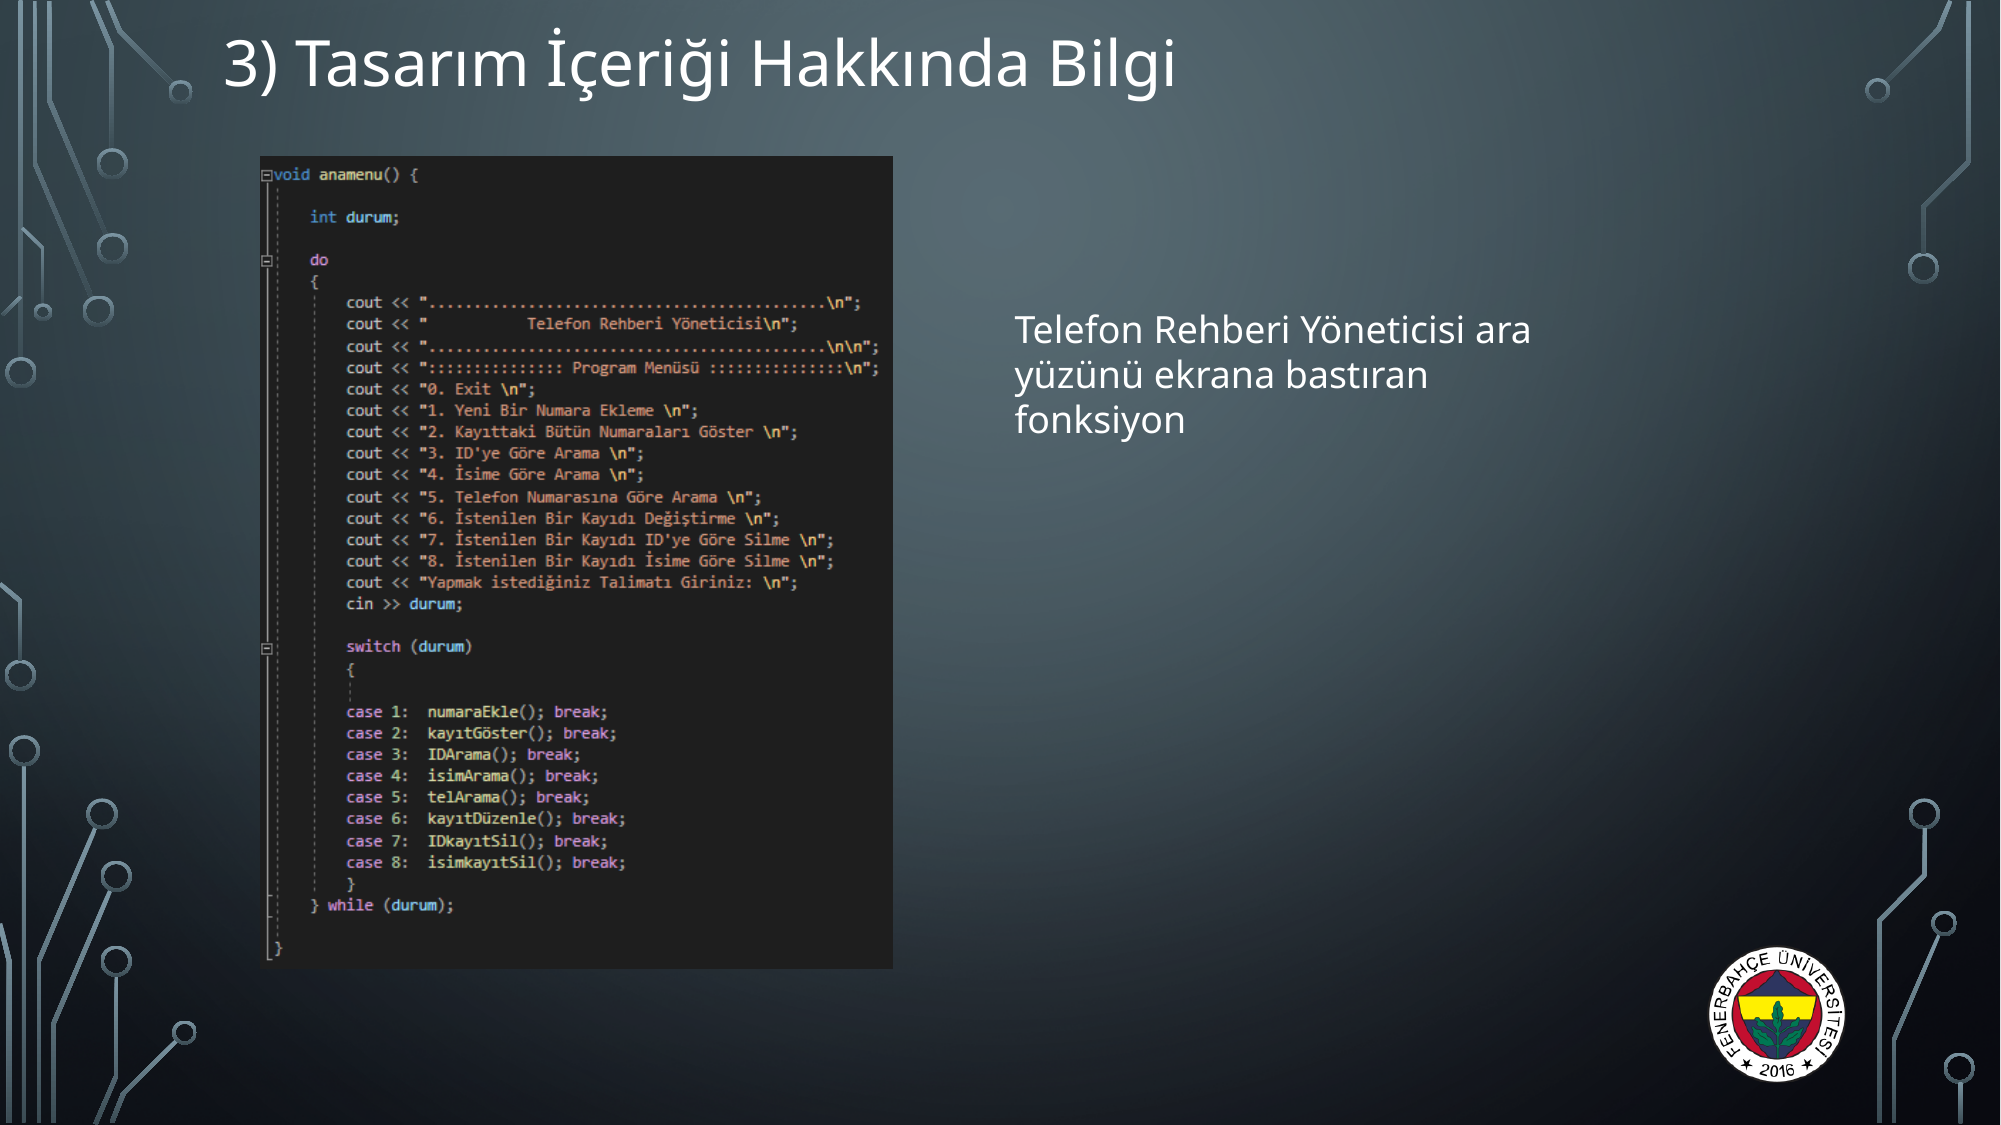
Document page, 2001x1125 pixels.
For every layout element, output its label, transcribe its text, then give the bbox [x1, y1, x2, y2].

picture [1707, 944, 1846, 1083]
text_box 3) Tasarım İçeriği Hakkında Bilgi [208, 0, 1263, 127]
text_box Telefon Rehberi Yöneticisi ara yüzünü ekrana bastıran fonksiyon [999, 298, 1566, 449]
picture [259, 155, 893, 969]
